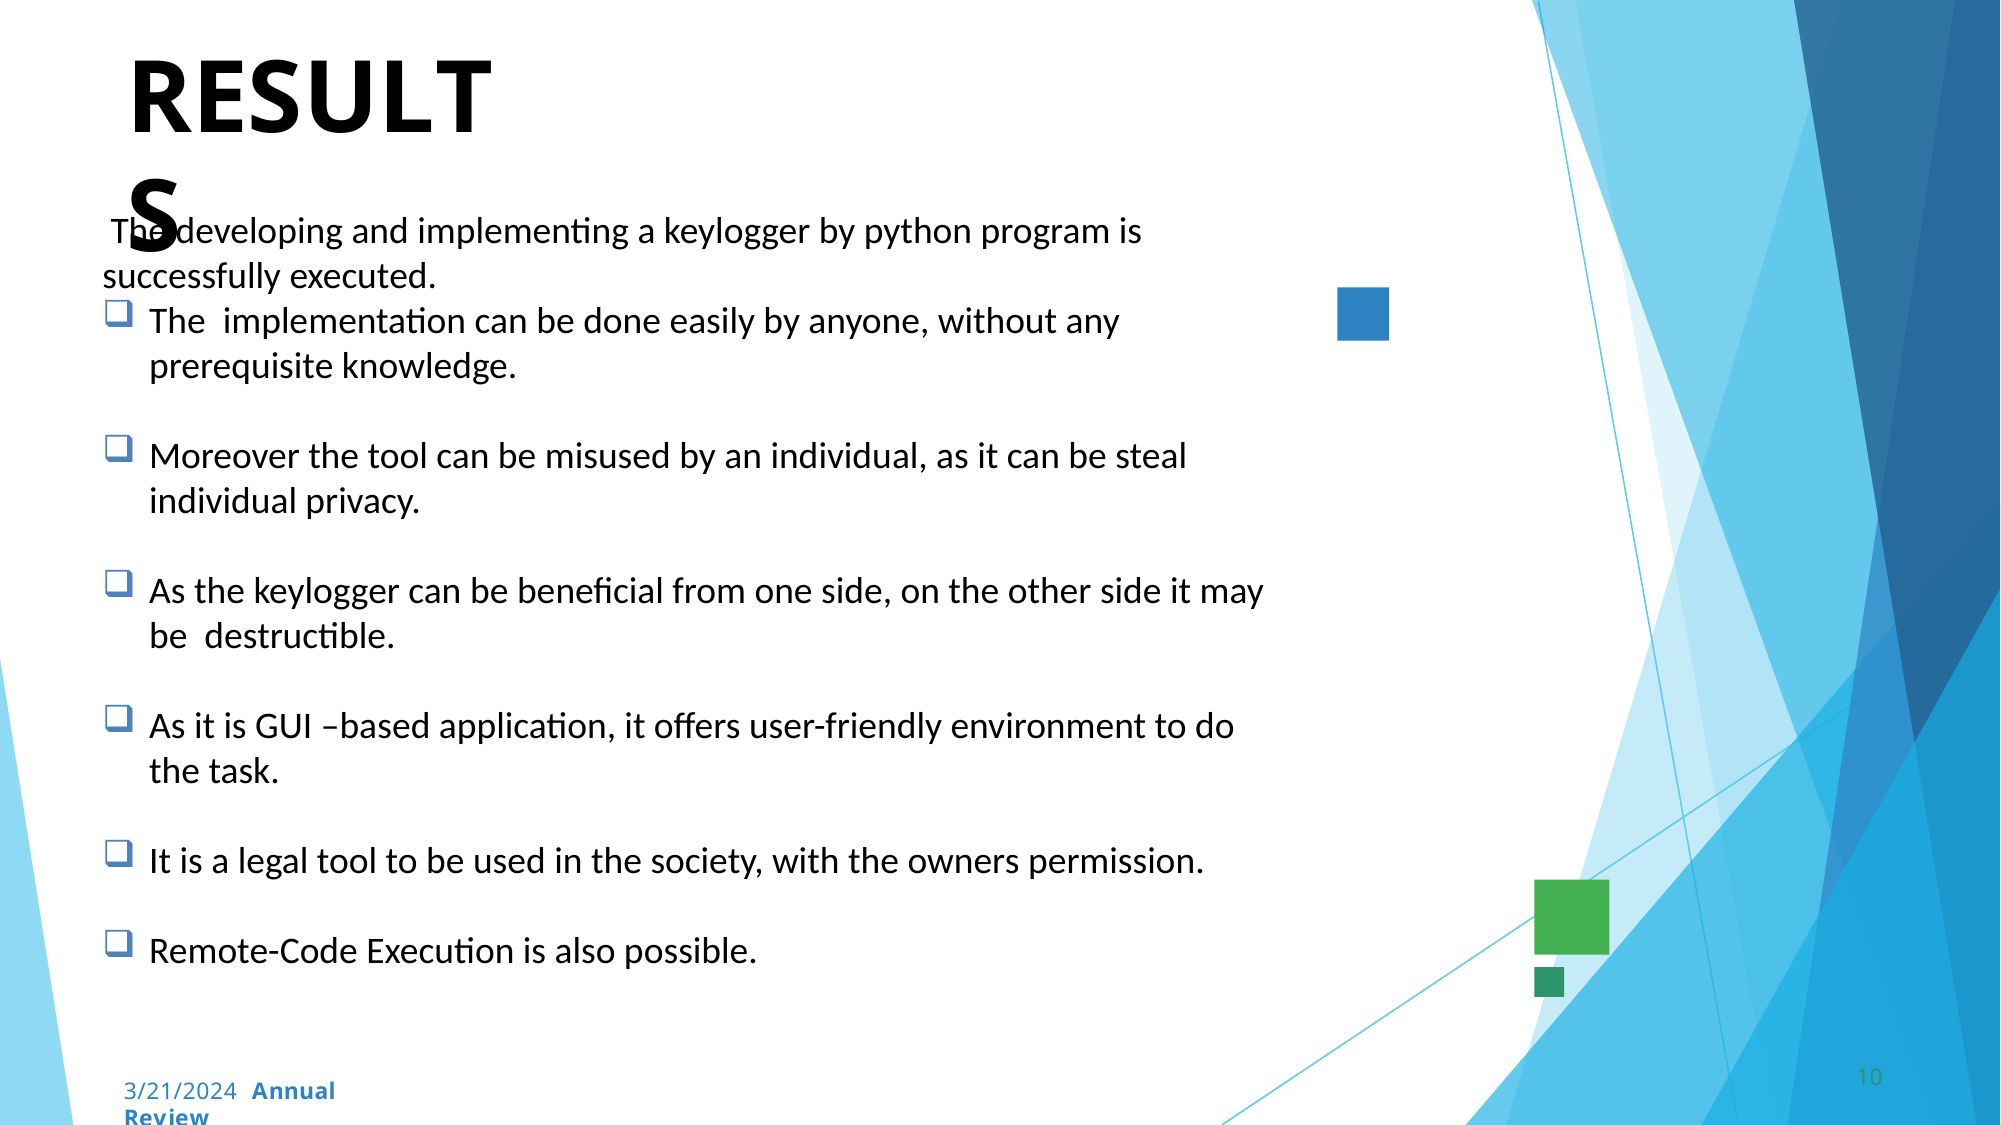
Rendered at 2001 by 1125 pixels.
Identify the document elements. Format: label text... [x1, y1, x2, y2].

text_box [1534, 879, 1610, 955]
text_box 10 [1849, 1061, 1888, 1095]
text_box 3/21/2024 Annual Review [123, 1077, 415, 1125]
text_box [1337, 287, 1390, 341]
title RESULTS [123, 29, 524, 198]
text_box The developing and implementing a keylogger by python program is successfully executed. The implementation can be done easily by anyone, without any prerequisite knowledge. Moreover the tool can be misused by an individual, as it can be steal individual privacy. As the keylogger can be beneficial from one side, on the other side it may be destructible. As it is GUI –based application, it offers user-friendly environment to do the task. It is a legal tool to be used in the society, with the owners permission. Remote-Code Execution is also possible. [87, 198, 1300, 1069]
text_box [1534, 967, 1565, 997]
